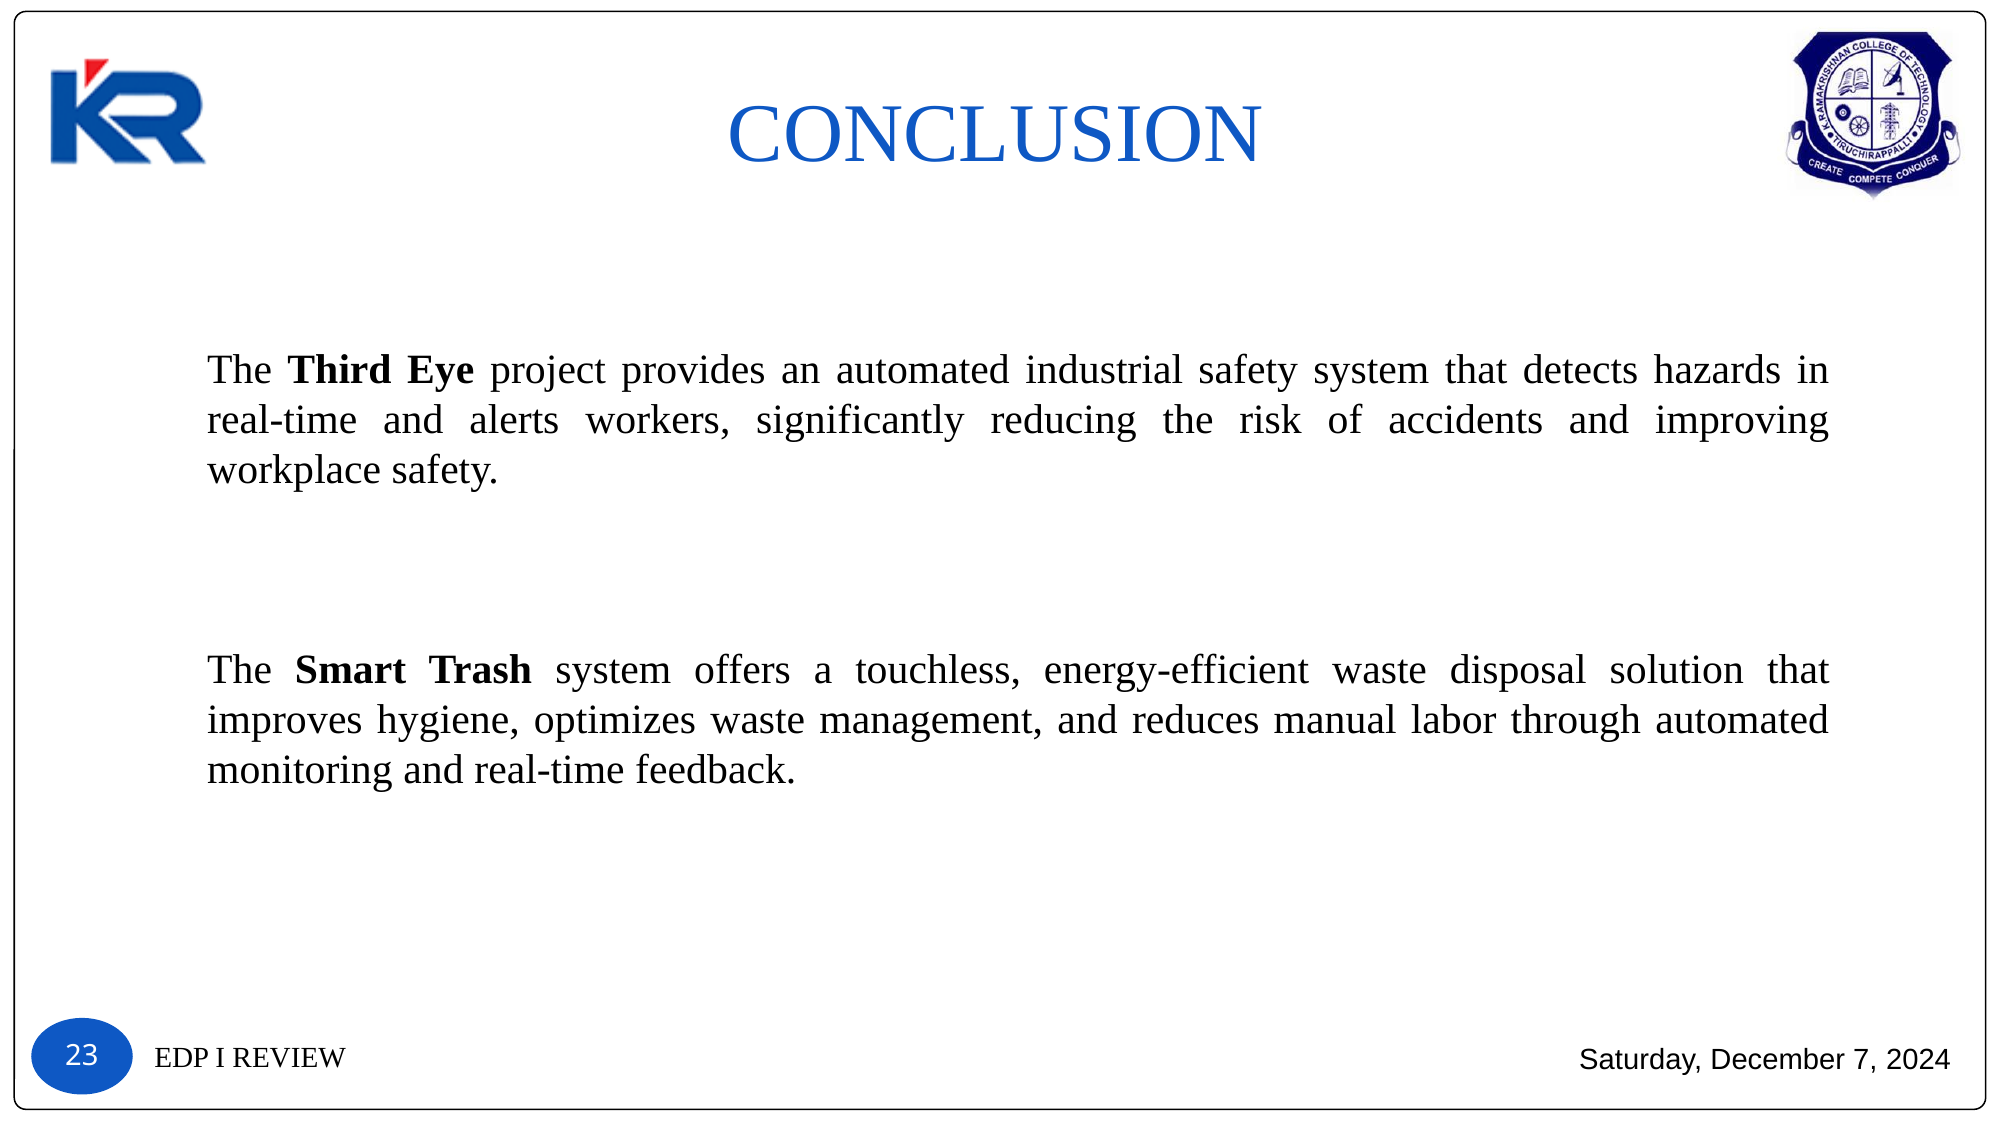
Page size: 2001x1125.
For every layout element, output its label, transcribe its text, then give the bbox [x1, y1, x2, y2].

picture [42, 49, 215, 172]
text_box EDP I REVIEW [139, 1030, 361, 1081]
text_box The Third Eye project provides an automated industrial safety system that detects hazards in real-time and alerts workers, significantly reducing the risk of accidents and improving workplace safety. The Smart Trash system offers a touchless, energy-efficient waste disposal solution that improves hygiene, optimizes waste management, and reduces manual labor through automated monitoring and real-time feedback. [192, 284, 1846, 800]
text_box Saturday, December 7, 2024 [1564, 1018, 2000, 1097]
picture [1776, 14, 1974, 212]
slide_number 23 [31, 1017, 133, 1095]
text_box CONCLUSION [145, 70, 1846, 259]
